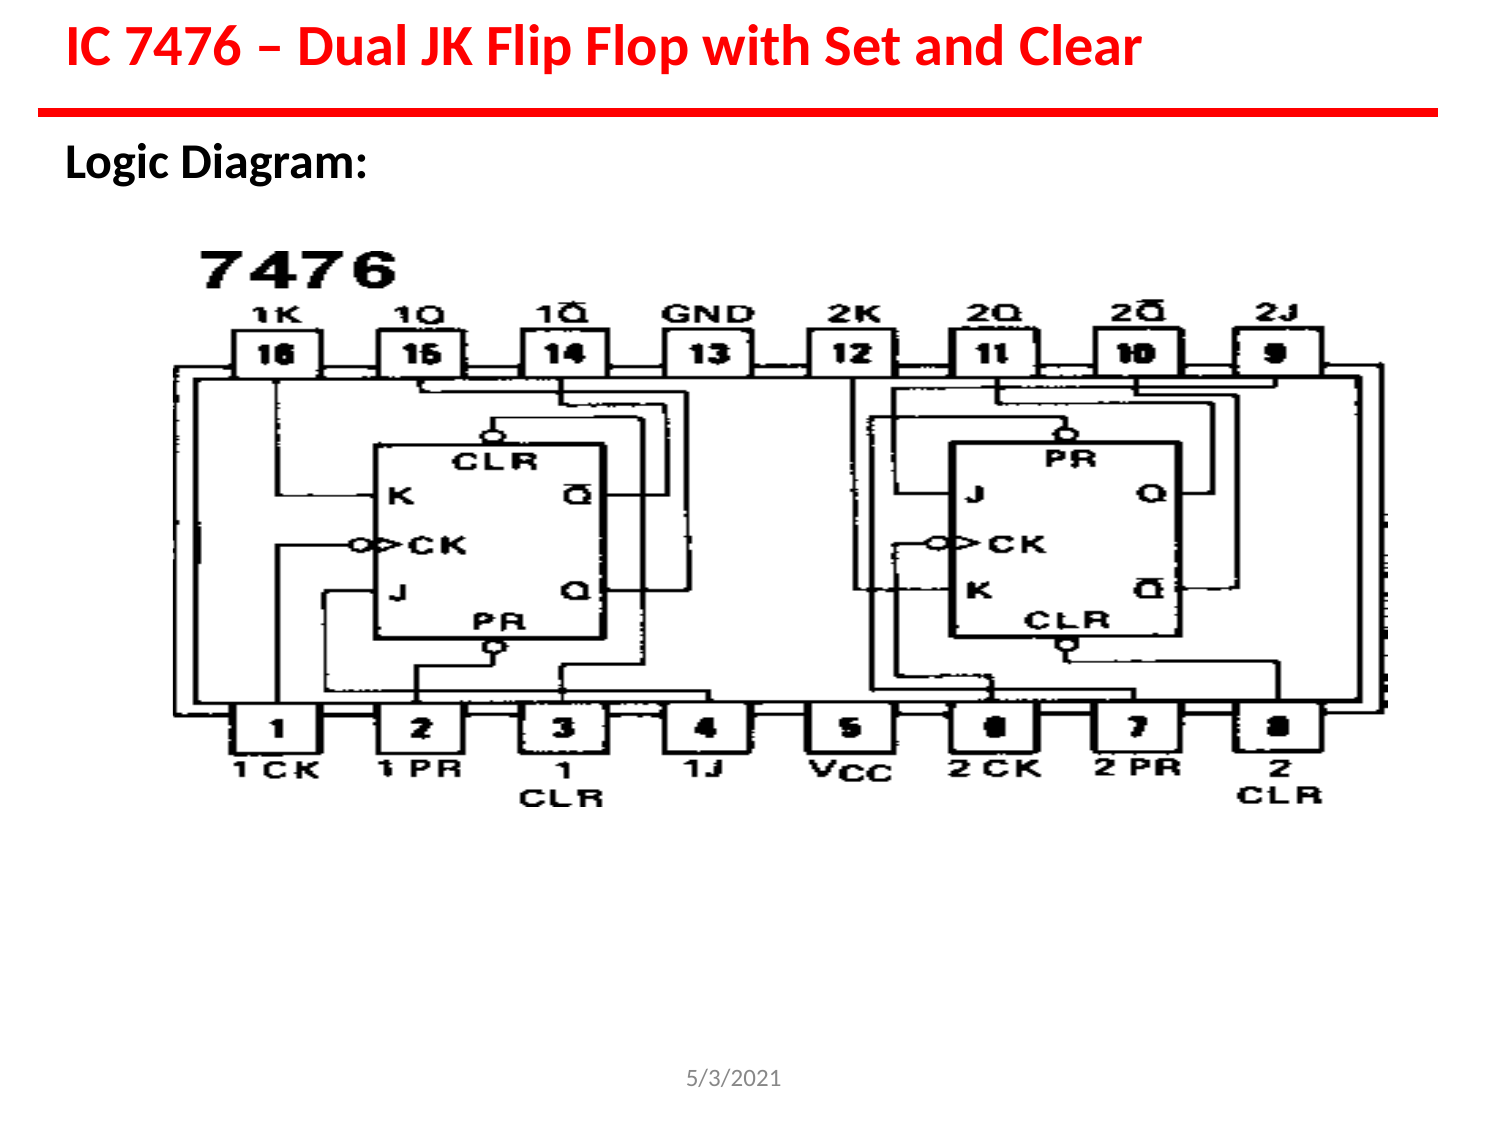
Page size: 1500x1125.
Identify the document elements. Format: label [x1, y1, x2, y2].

text_box [62, 5, 1151, 78]
slide_number [683, 1060, 817, 1125]
text_box [172, 251, 1388, 807]
text_box [62, 126, 372, 189]
